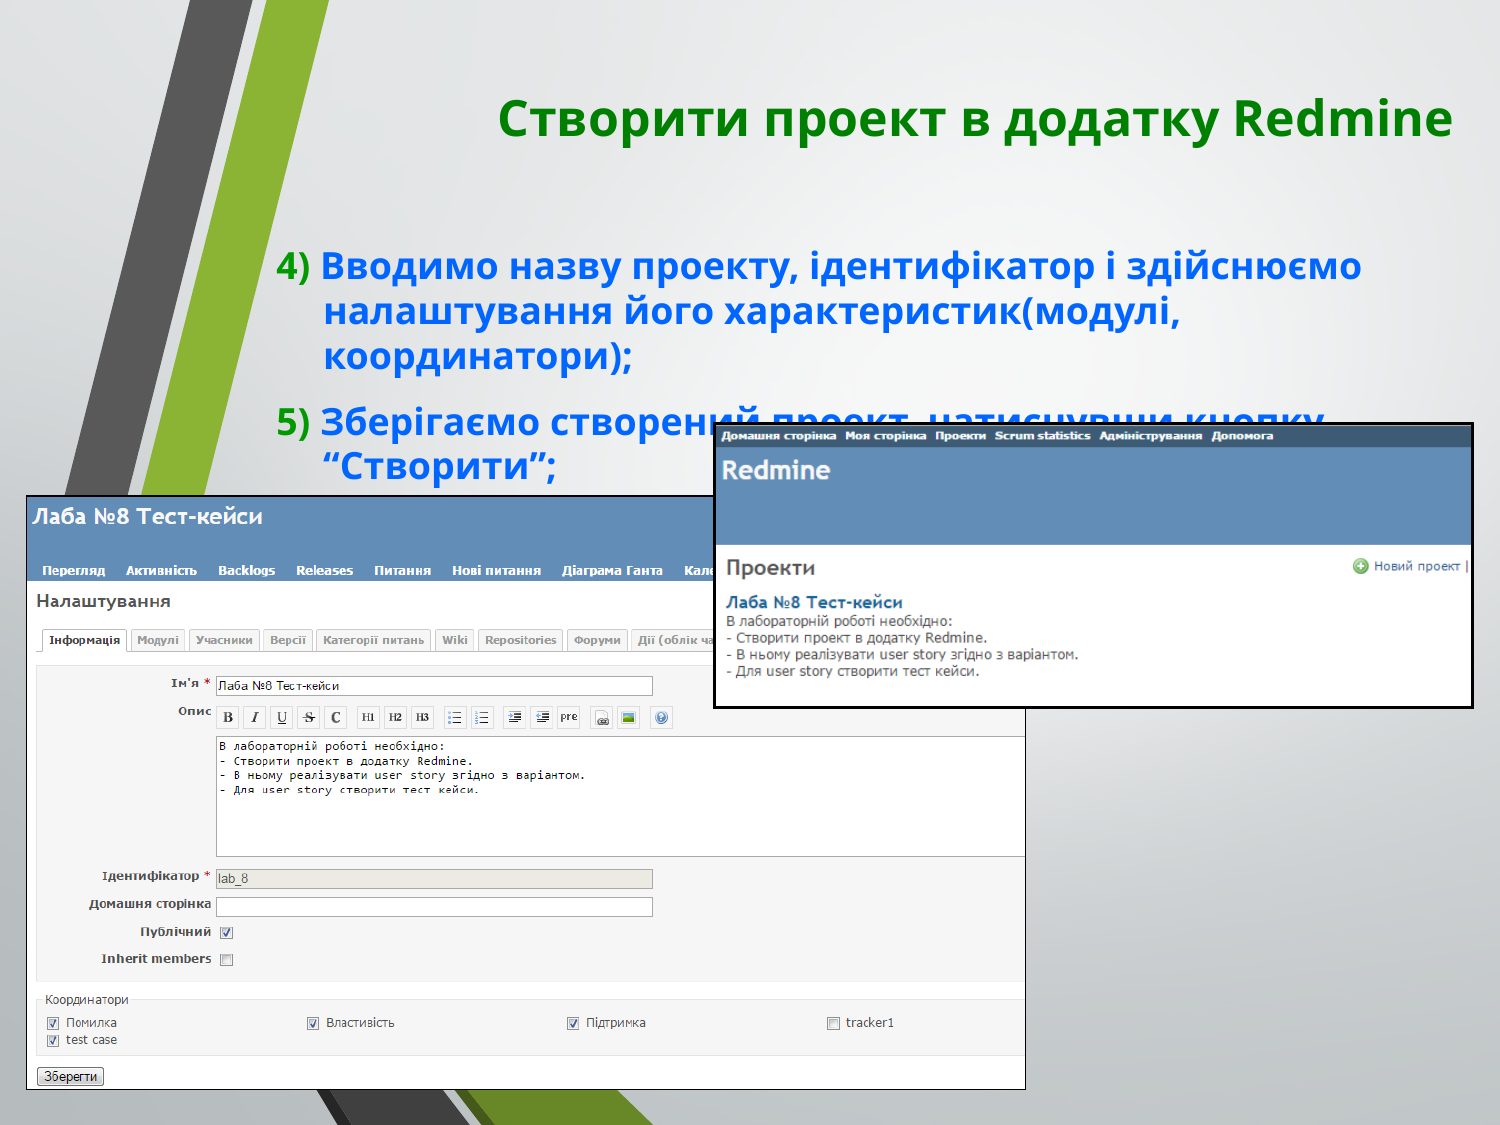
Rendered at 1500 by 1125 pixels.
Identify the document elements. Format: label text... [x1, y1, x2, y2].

title Створити проект в додатку Redmine [204, 49, 1469, 184]
picture [26, 424, 1472, 1089]
list 4) Вводимо назву проекту, ідентифікатор і здійснюємо налаштування його характеристик(модулі, координатори); 5) Зберігаємо створений проект, натиснувши кнопку “Створити”; [185, 168, 1467, 495]
